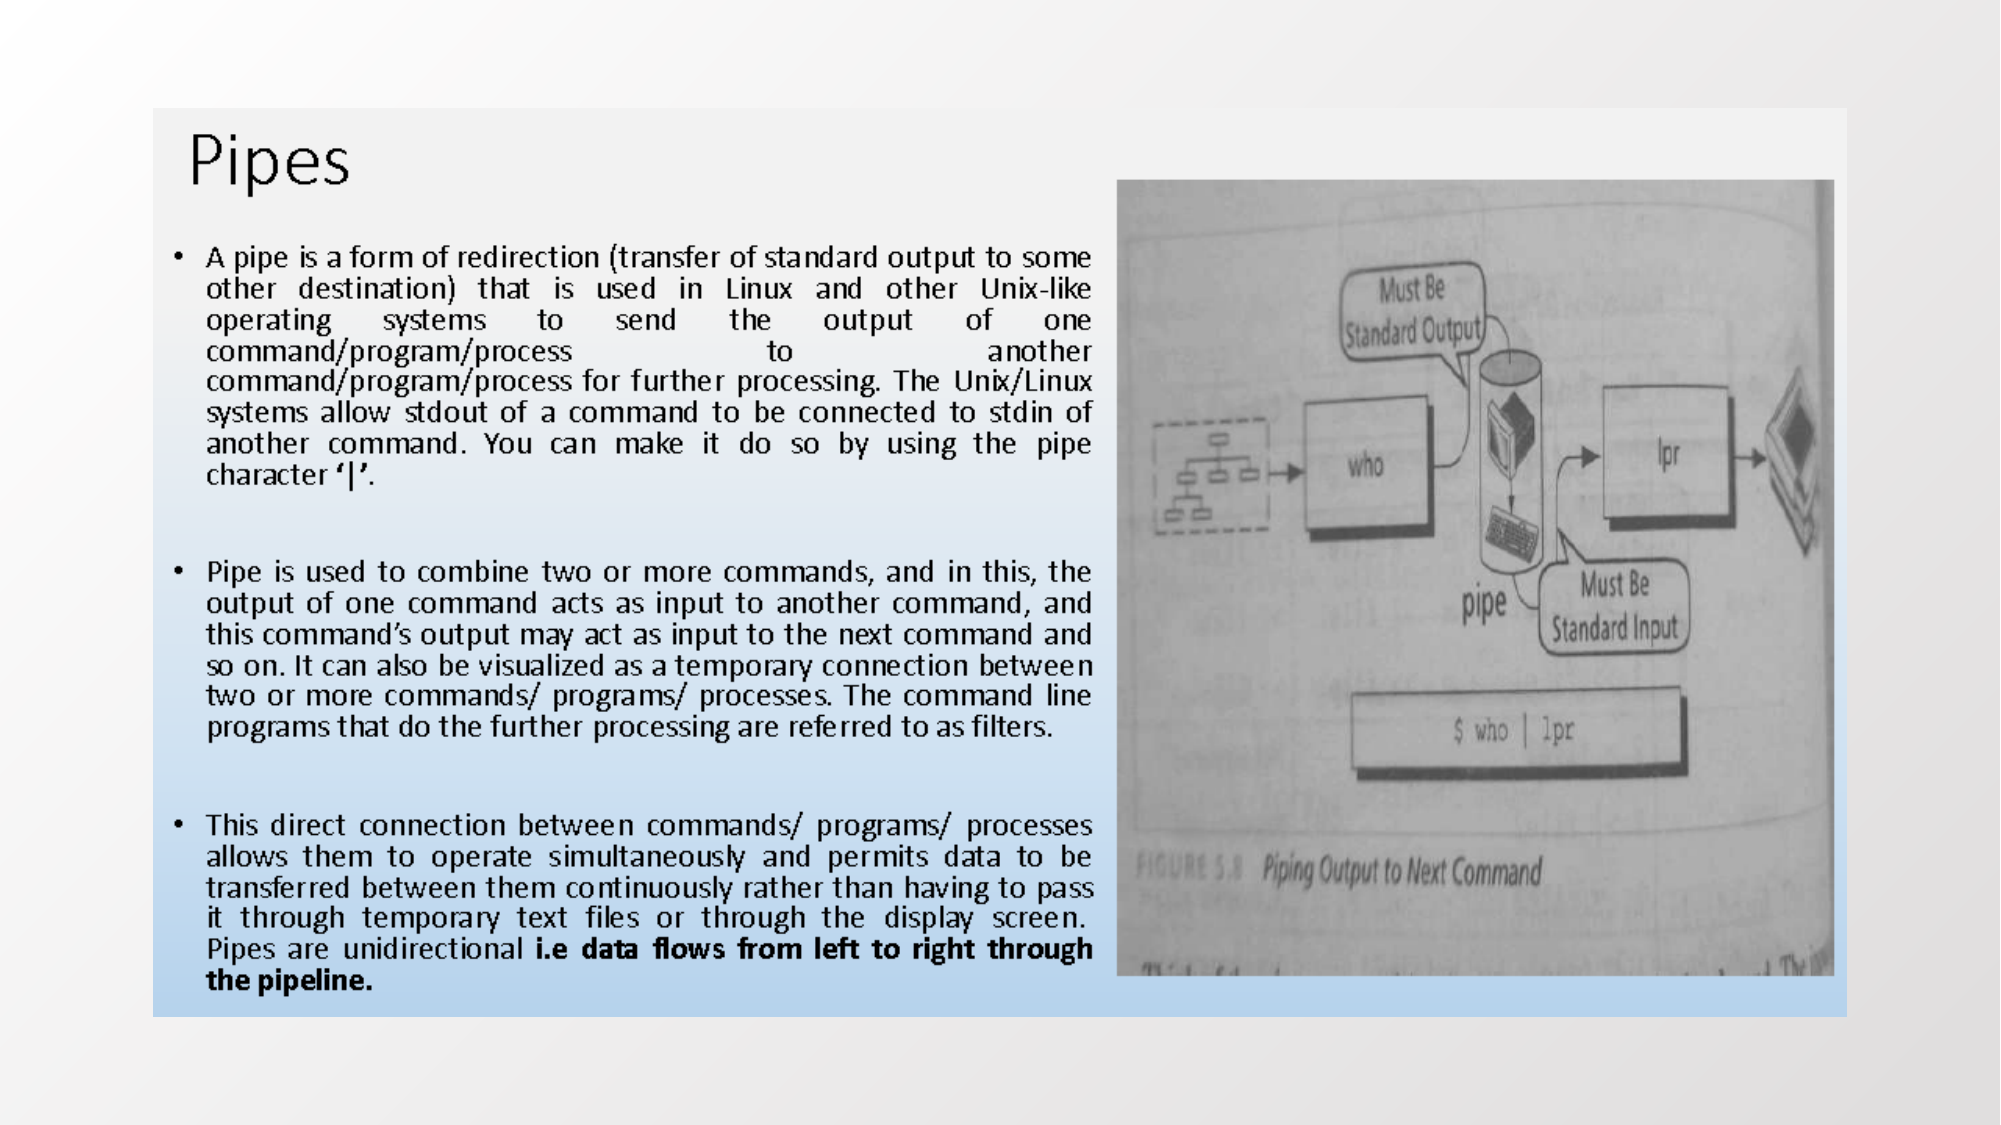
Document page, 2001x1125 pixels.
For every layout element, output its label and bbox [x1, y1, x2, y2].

picture [153, 108, 1847, 1017]
